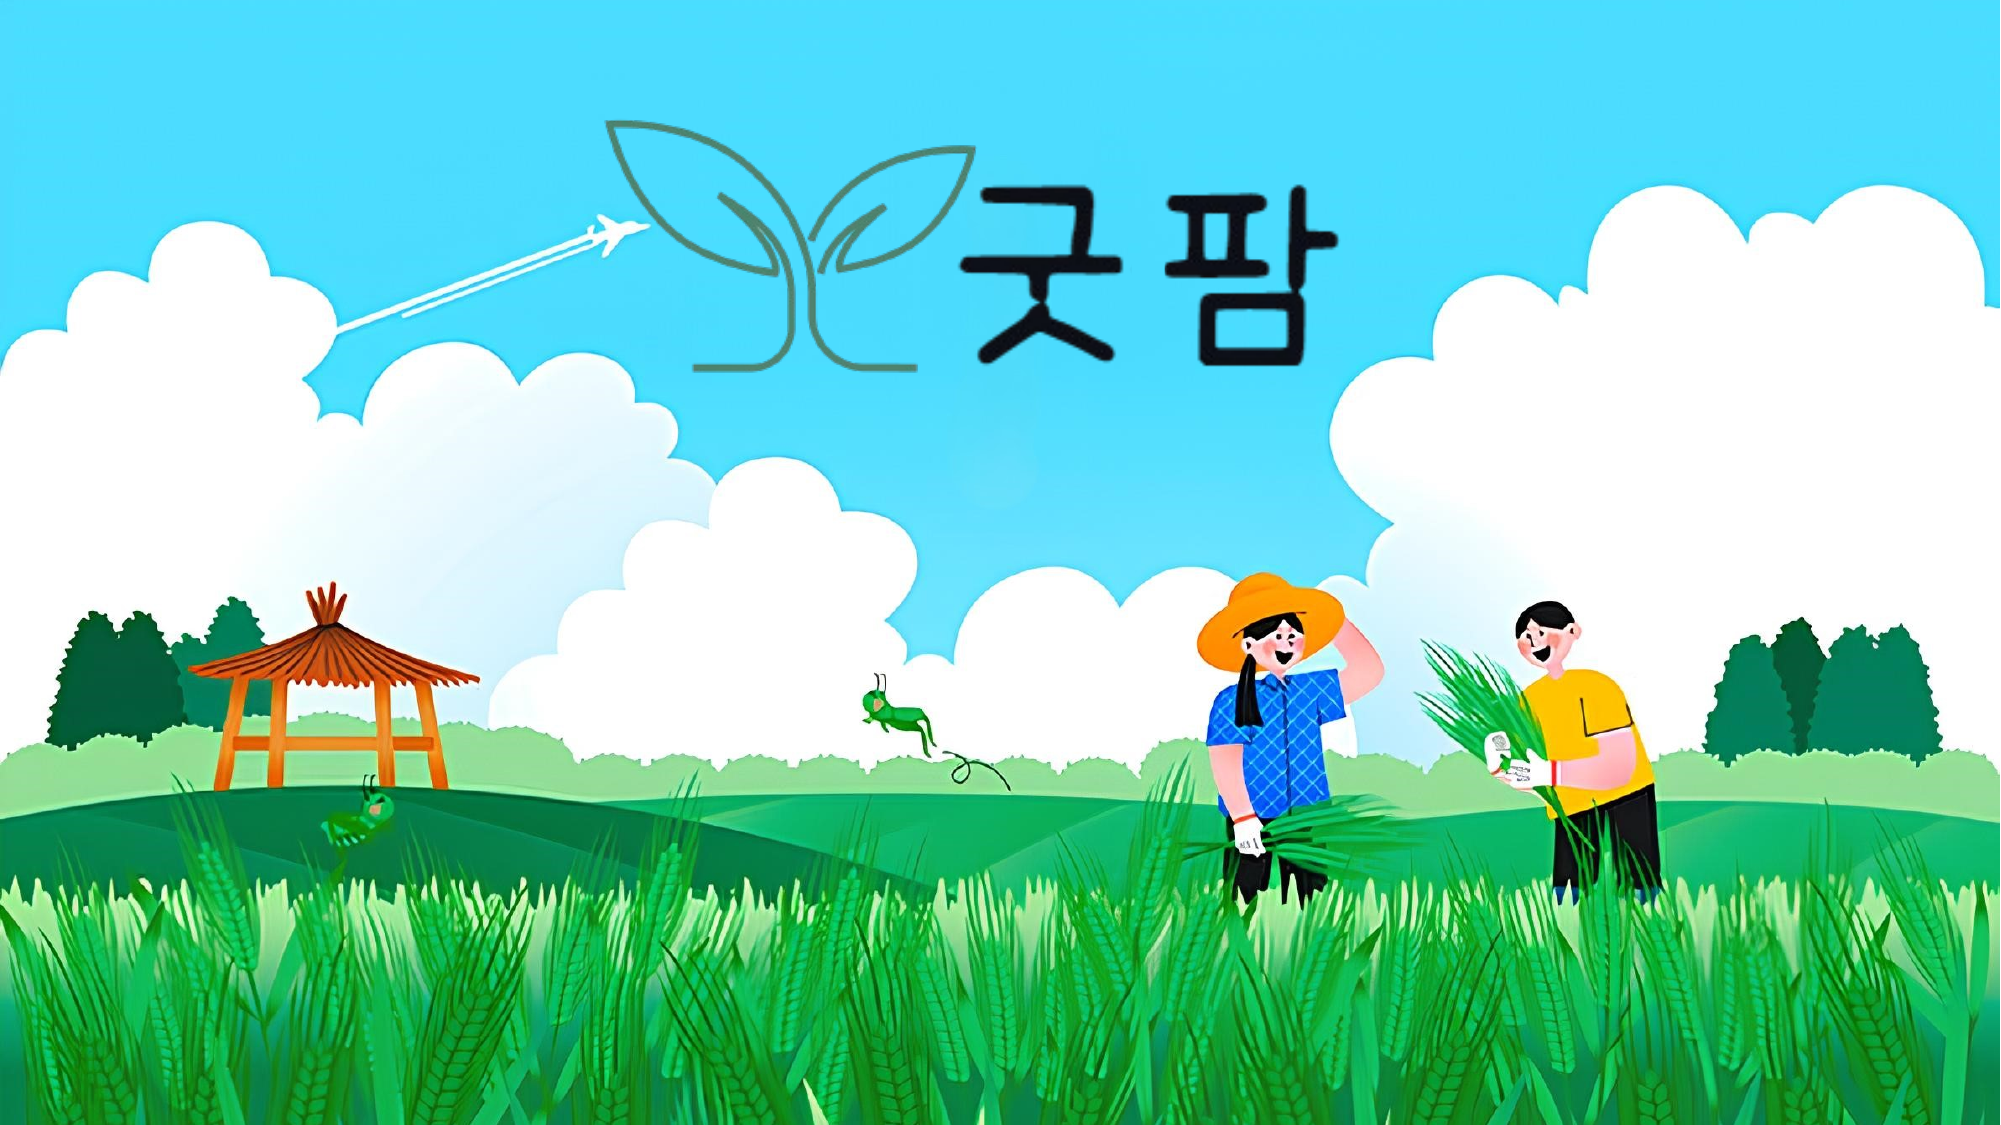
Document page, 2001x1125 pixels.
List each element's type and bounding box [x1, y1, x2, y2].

picture [0, 0, 2000, 1125]
text_box [572, 102, 1347, 421]
